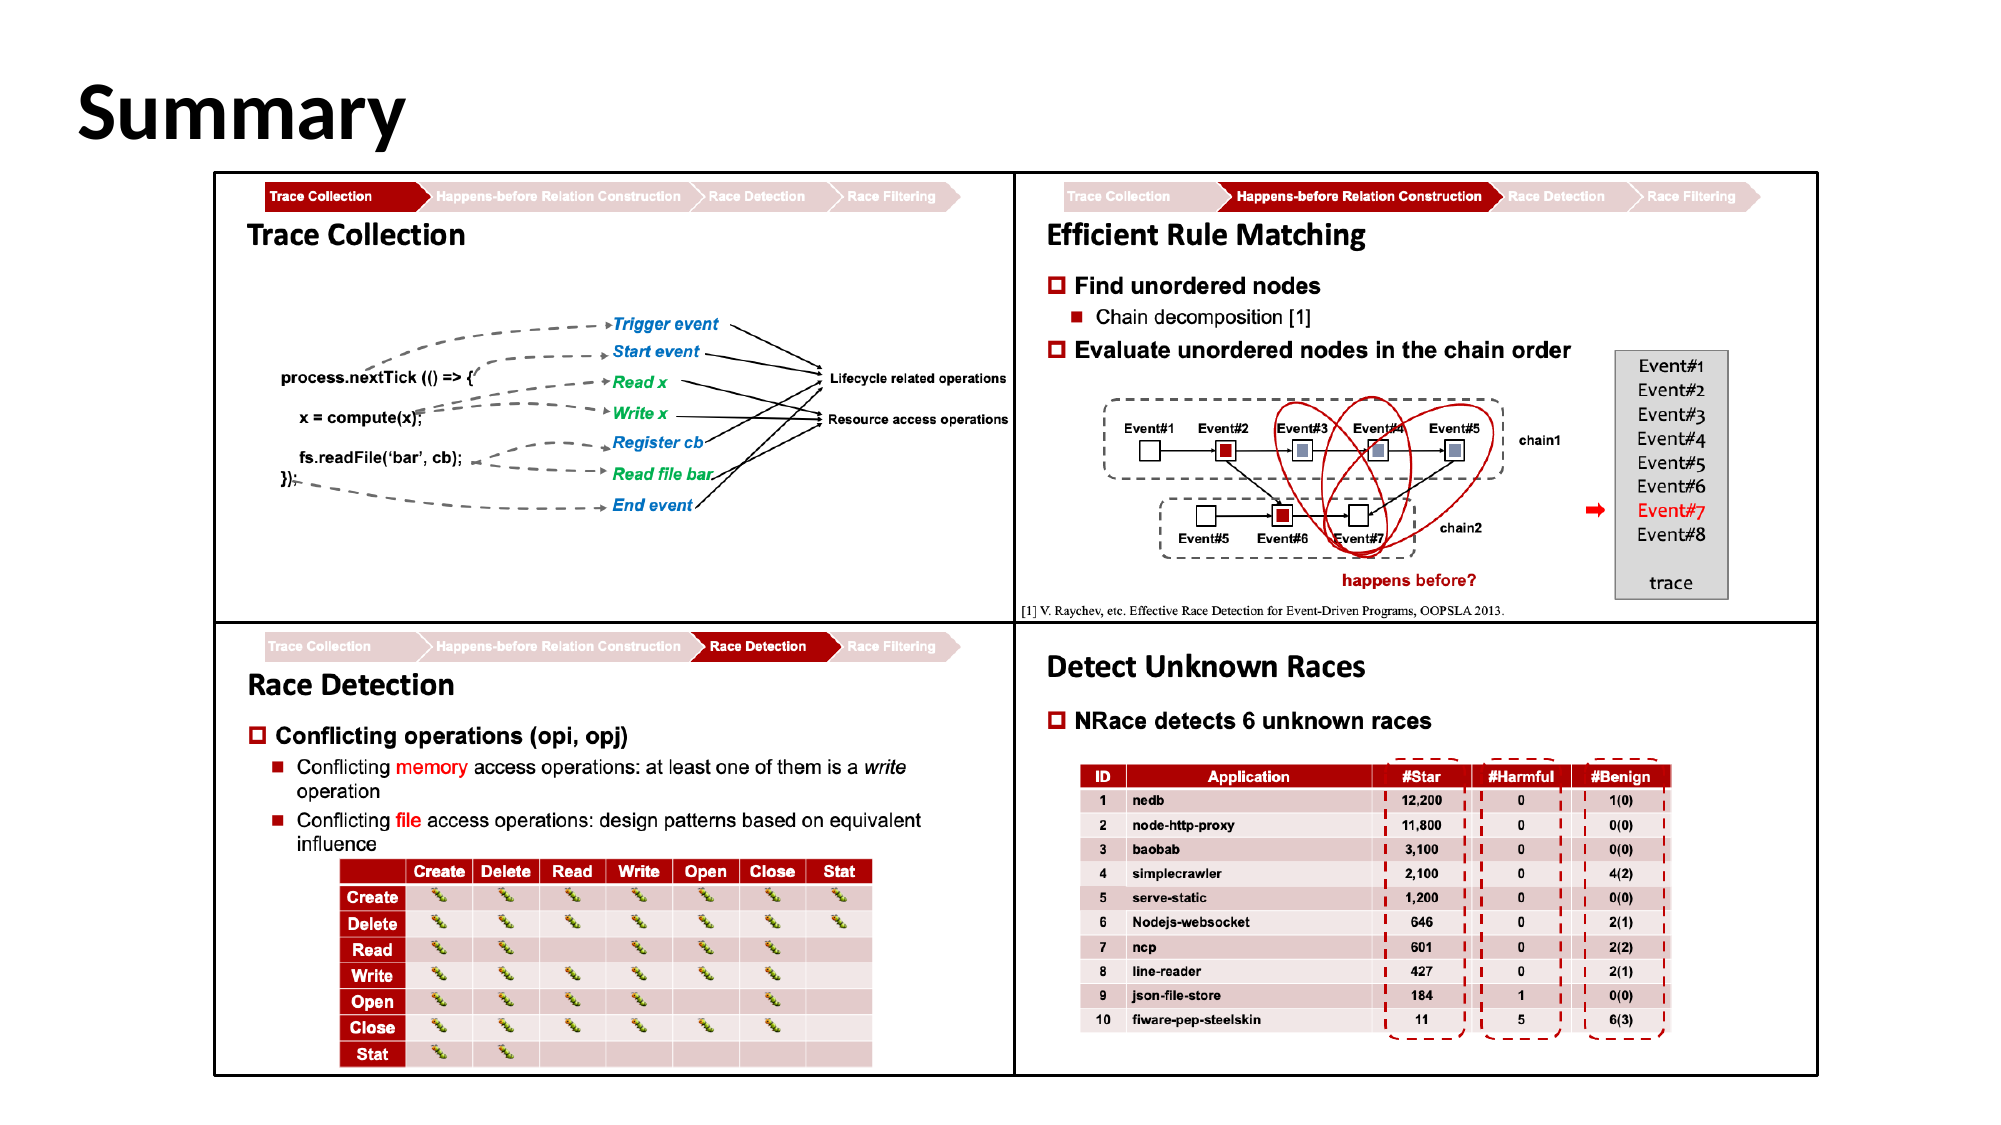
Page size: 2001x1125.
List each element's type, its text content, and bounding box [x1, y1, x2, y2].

title Summary [62, 50, 1927, 191]
picture [215, 173, 1817, 1075]
